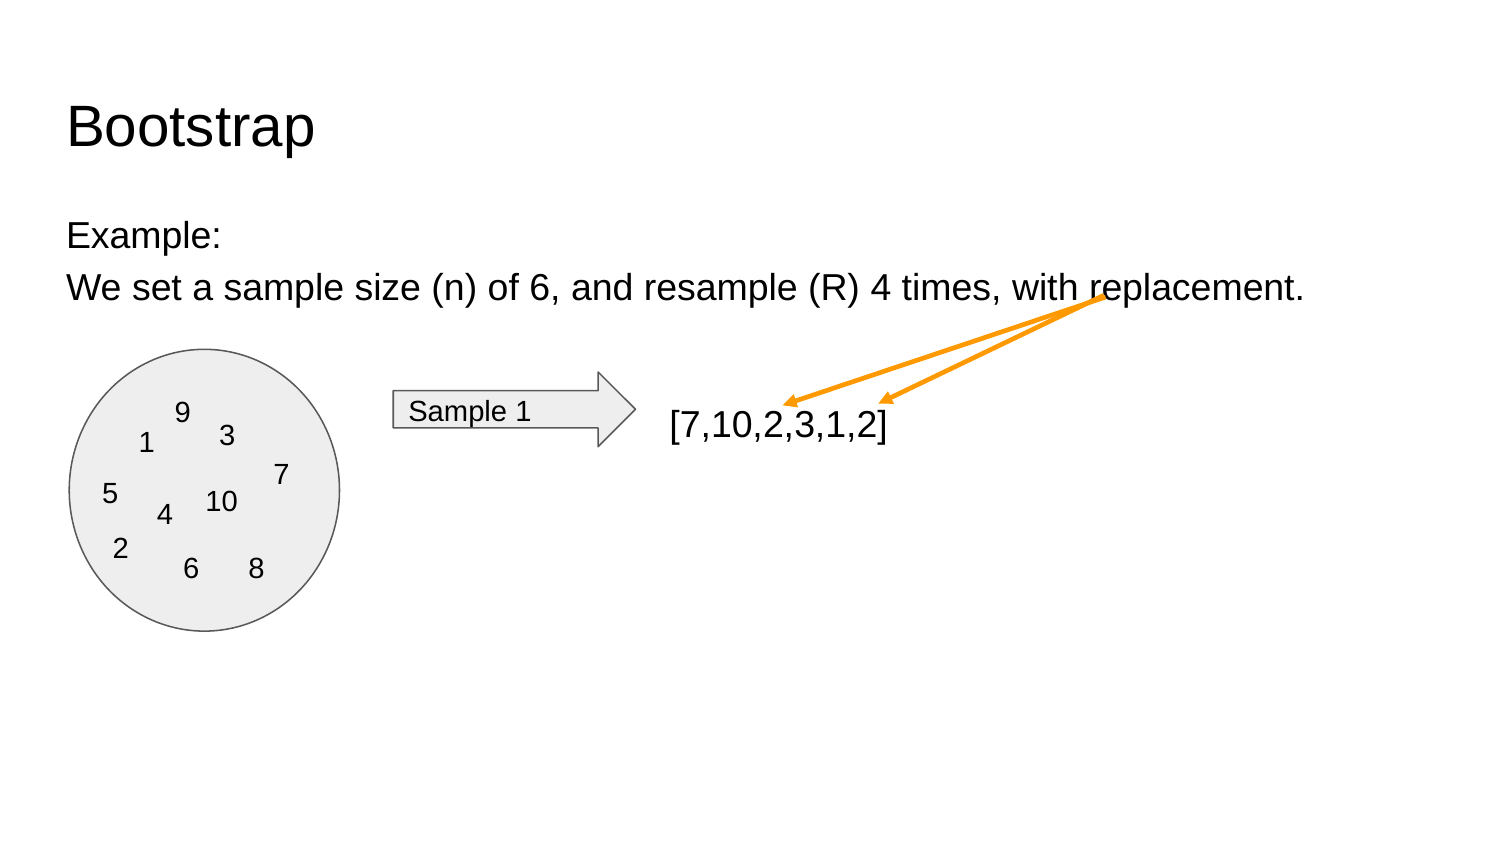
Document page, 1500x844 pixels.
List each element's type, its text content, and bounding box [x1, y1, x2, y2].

text_box 5 [87, 458, 132, 522]
text_box [69, 349, 340, 632]
text_box 7 [258, 440, 303, 504]
text_box 2 [97, 514, 142, 577]
text_box 9 [159, 377, 204, 441]
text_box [782, 296, 875, 406]
title Bootstrap [51, 72, 1449, 167]
text_box 8 [233, 533, 278, 597]
text_box 1 [123, 408, 168, 472]
list Example: We set a sample size (n) of 6, and resample (R) 4 times, with replacement. [51, 189, 1449, 750]
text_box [878, 294, 1105, 404]
text_box 3 [204, 400, 249, 464]
text_box [7,10,2,3,1,2] [654, 377, 1376, 441]
text_box 10 [190, 467, 255, 530]
text_box 4 [141, 480, 187, 543]
text_box Sample 1 [393, 371, 636, 447]
text_box 6 [168, 533, 213, 597]
